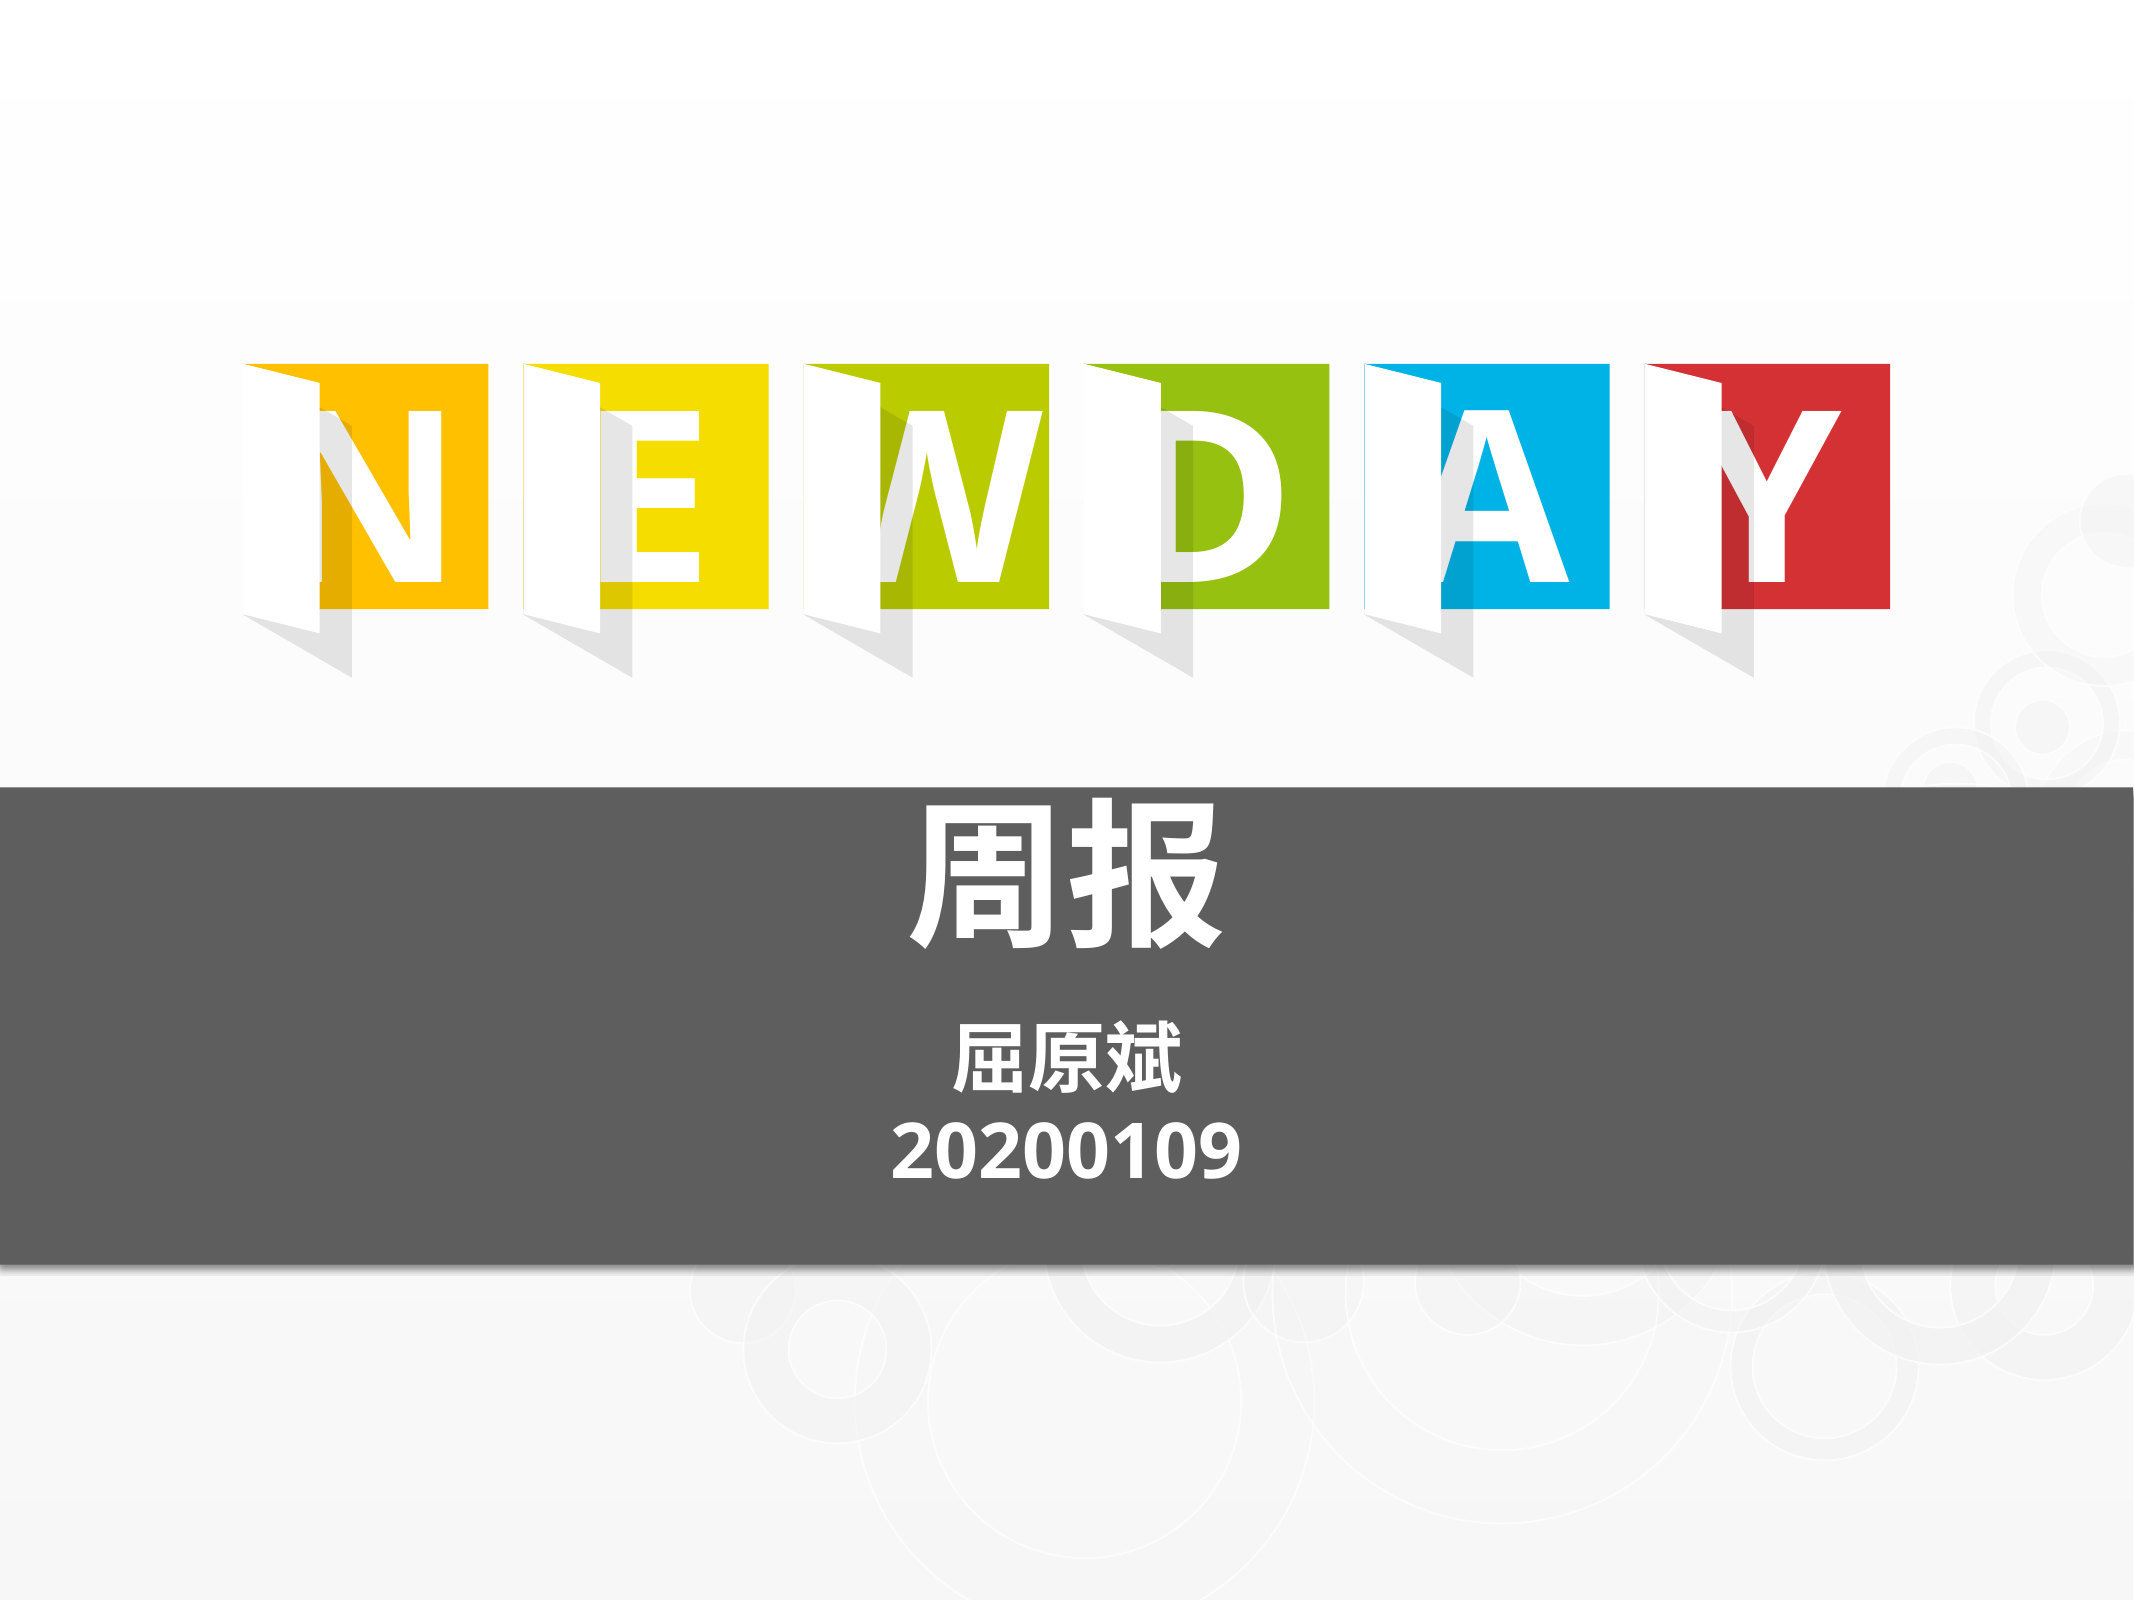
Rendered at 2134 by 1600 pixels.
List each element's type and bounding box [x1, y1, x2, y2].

text_box [0, 787, 2134, 1265]
text_box [242, 334, 1891, 678]
